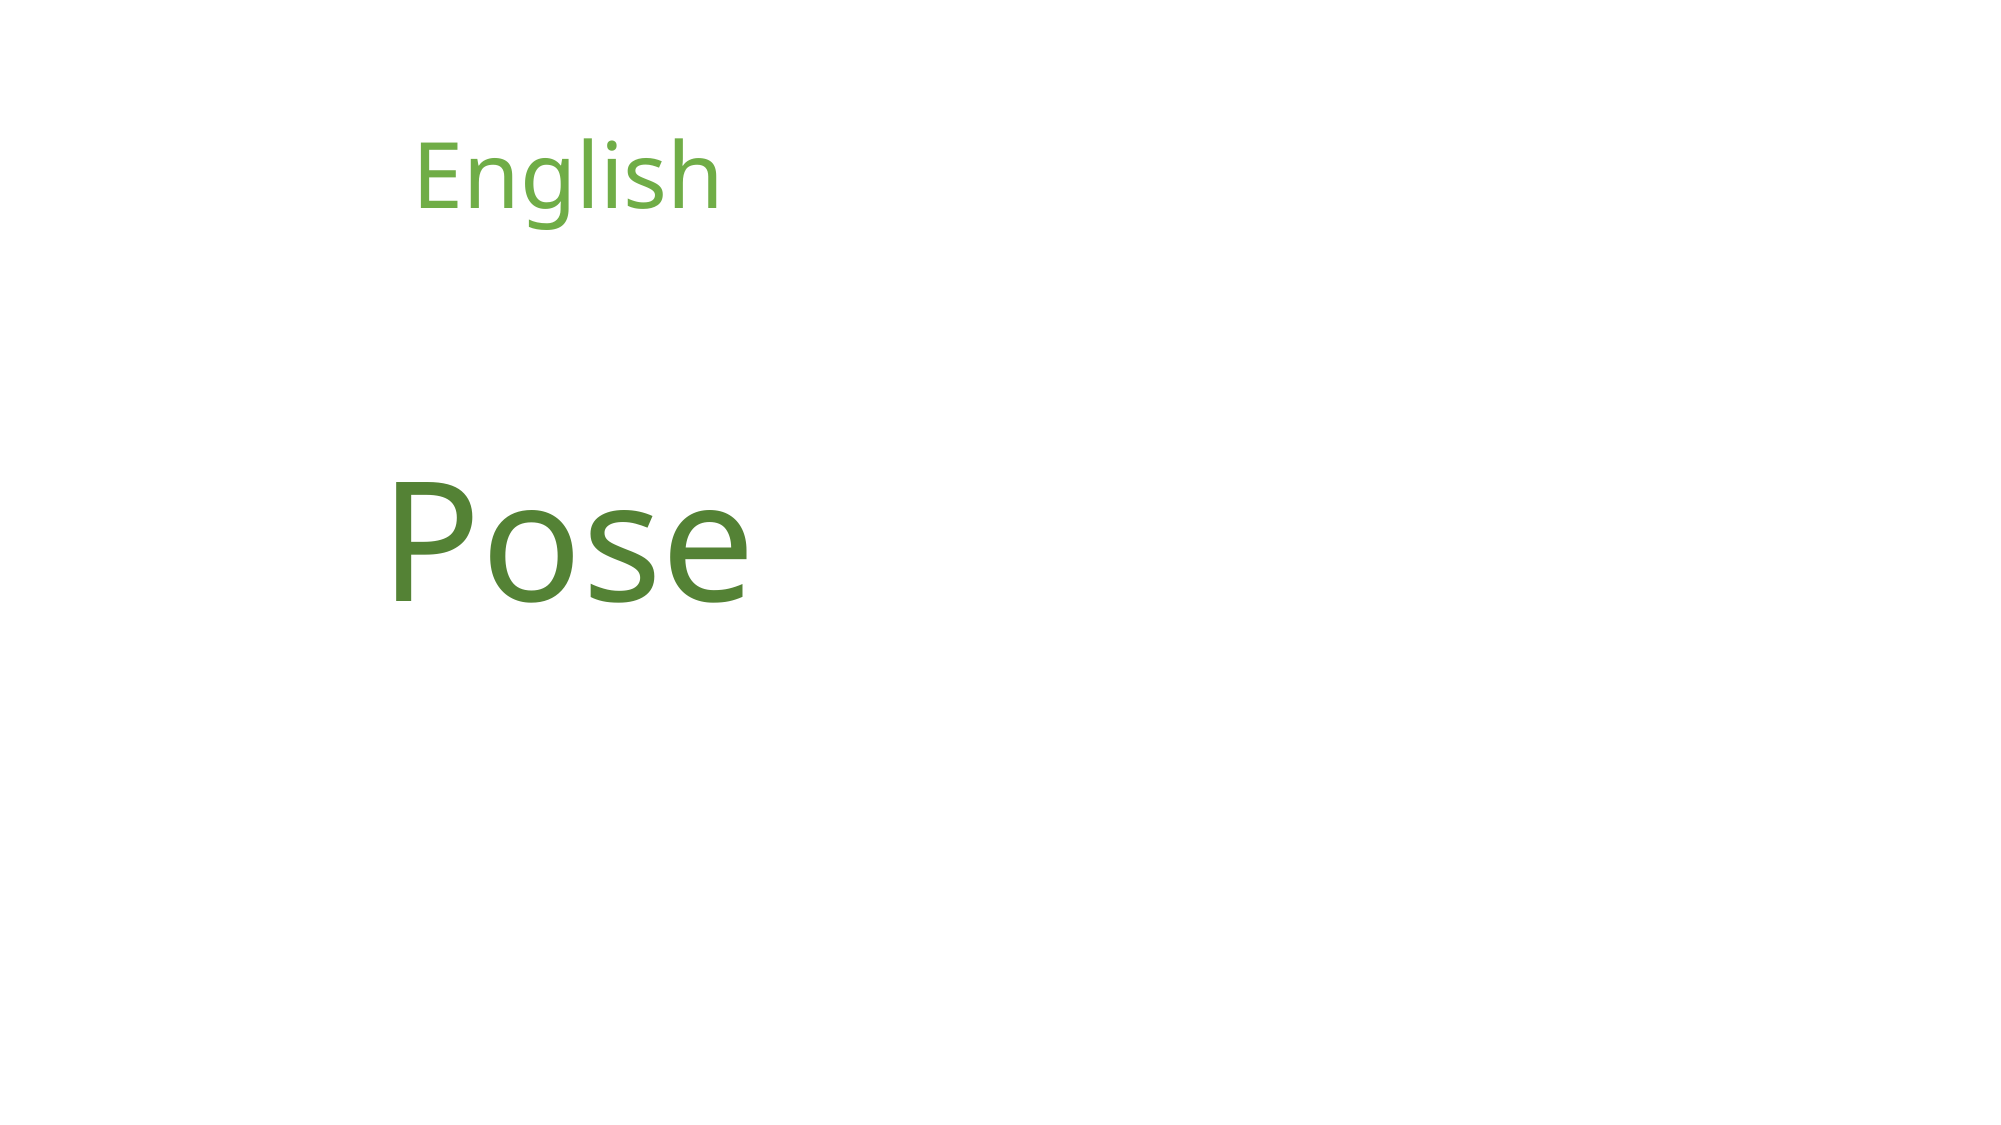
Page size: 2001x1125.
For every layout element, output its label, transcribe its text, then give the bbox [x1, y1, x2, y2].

title English [334, 70, 804, 288]
list Pose [137, 450, 1000, 746]
